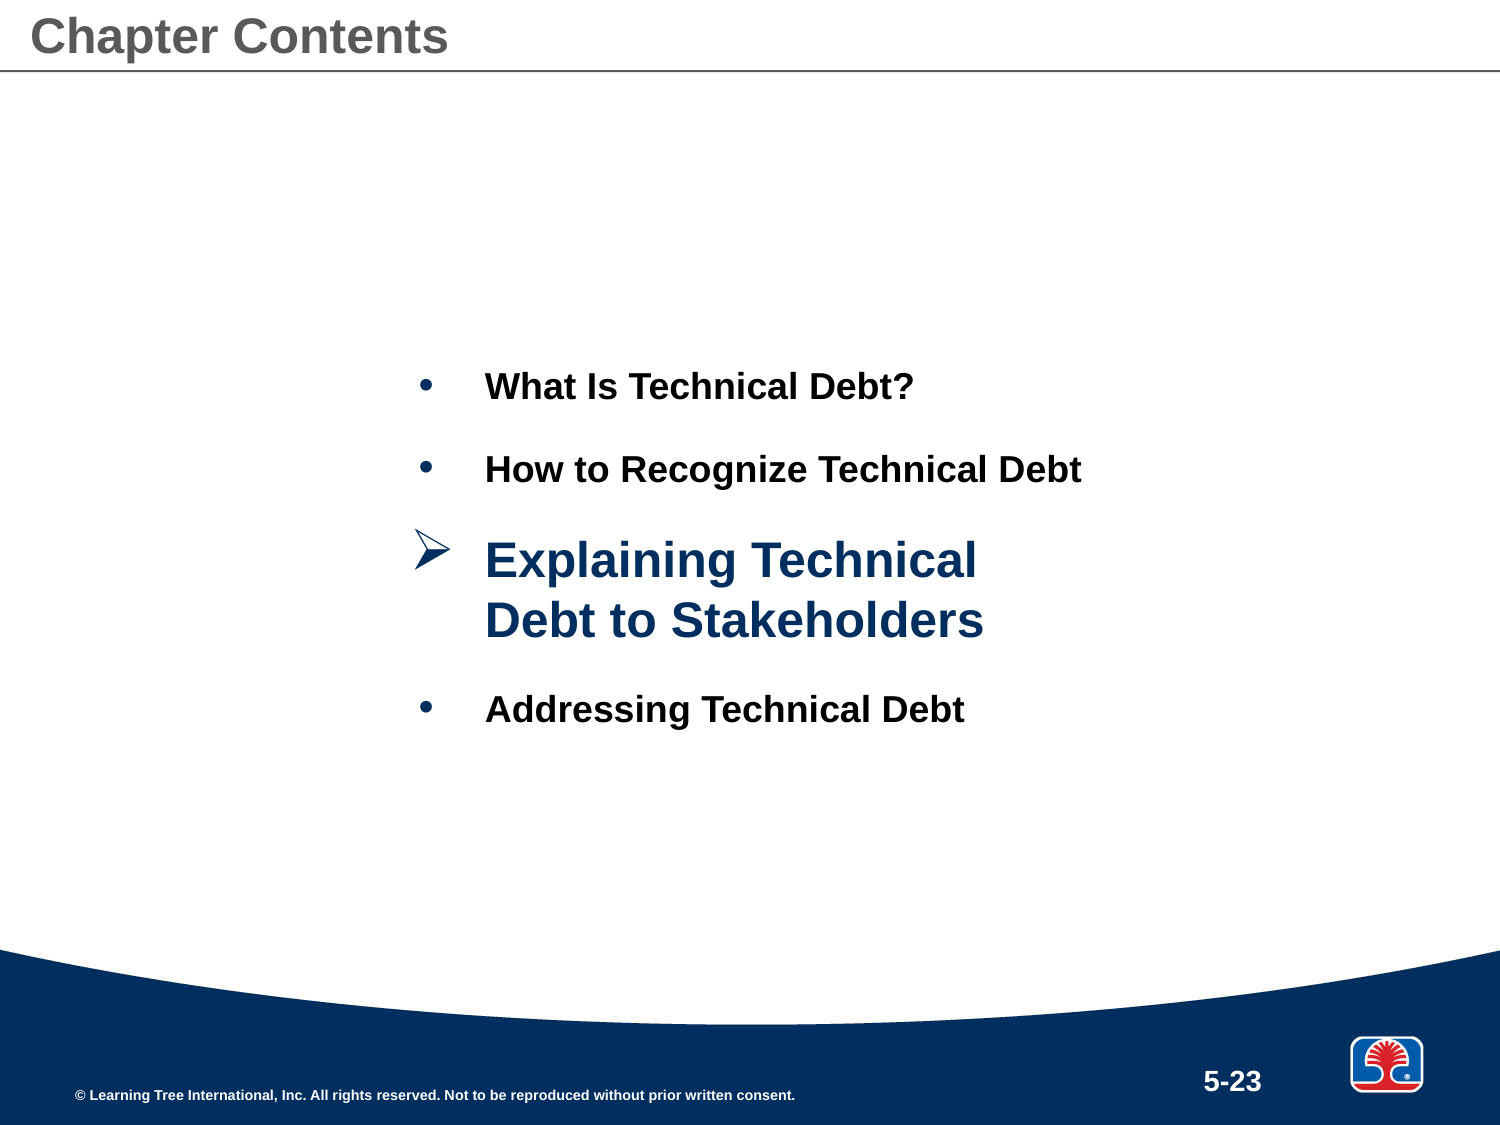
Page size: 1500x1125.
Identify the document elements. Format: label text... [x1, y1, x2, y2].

picture [0, 936, 1500, 1125]
list What Is Technical Debt? How to Recognize Technical Debt Explaining Technical Debt to Stakeholders Addressing Technical Debt [394, 76, 1106, 1016]
title Chapter Contents [0, 0, 1500, 67]
